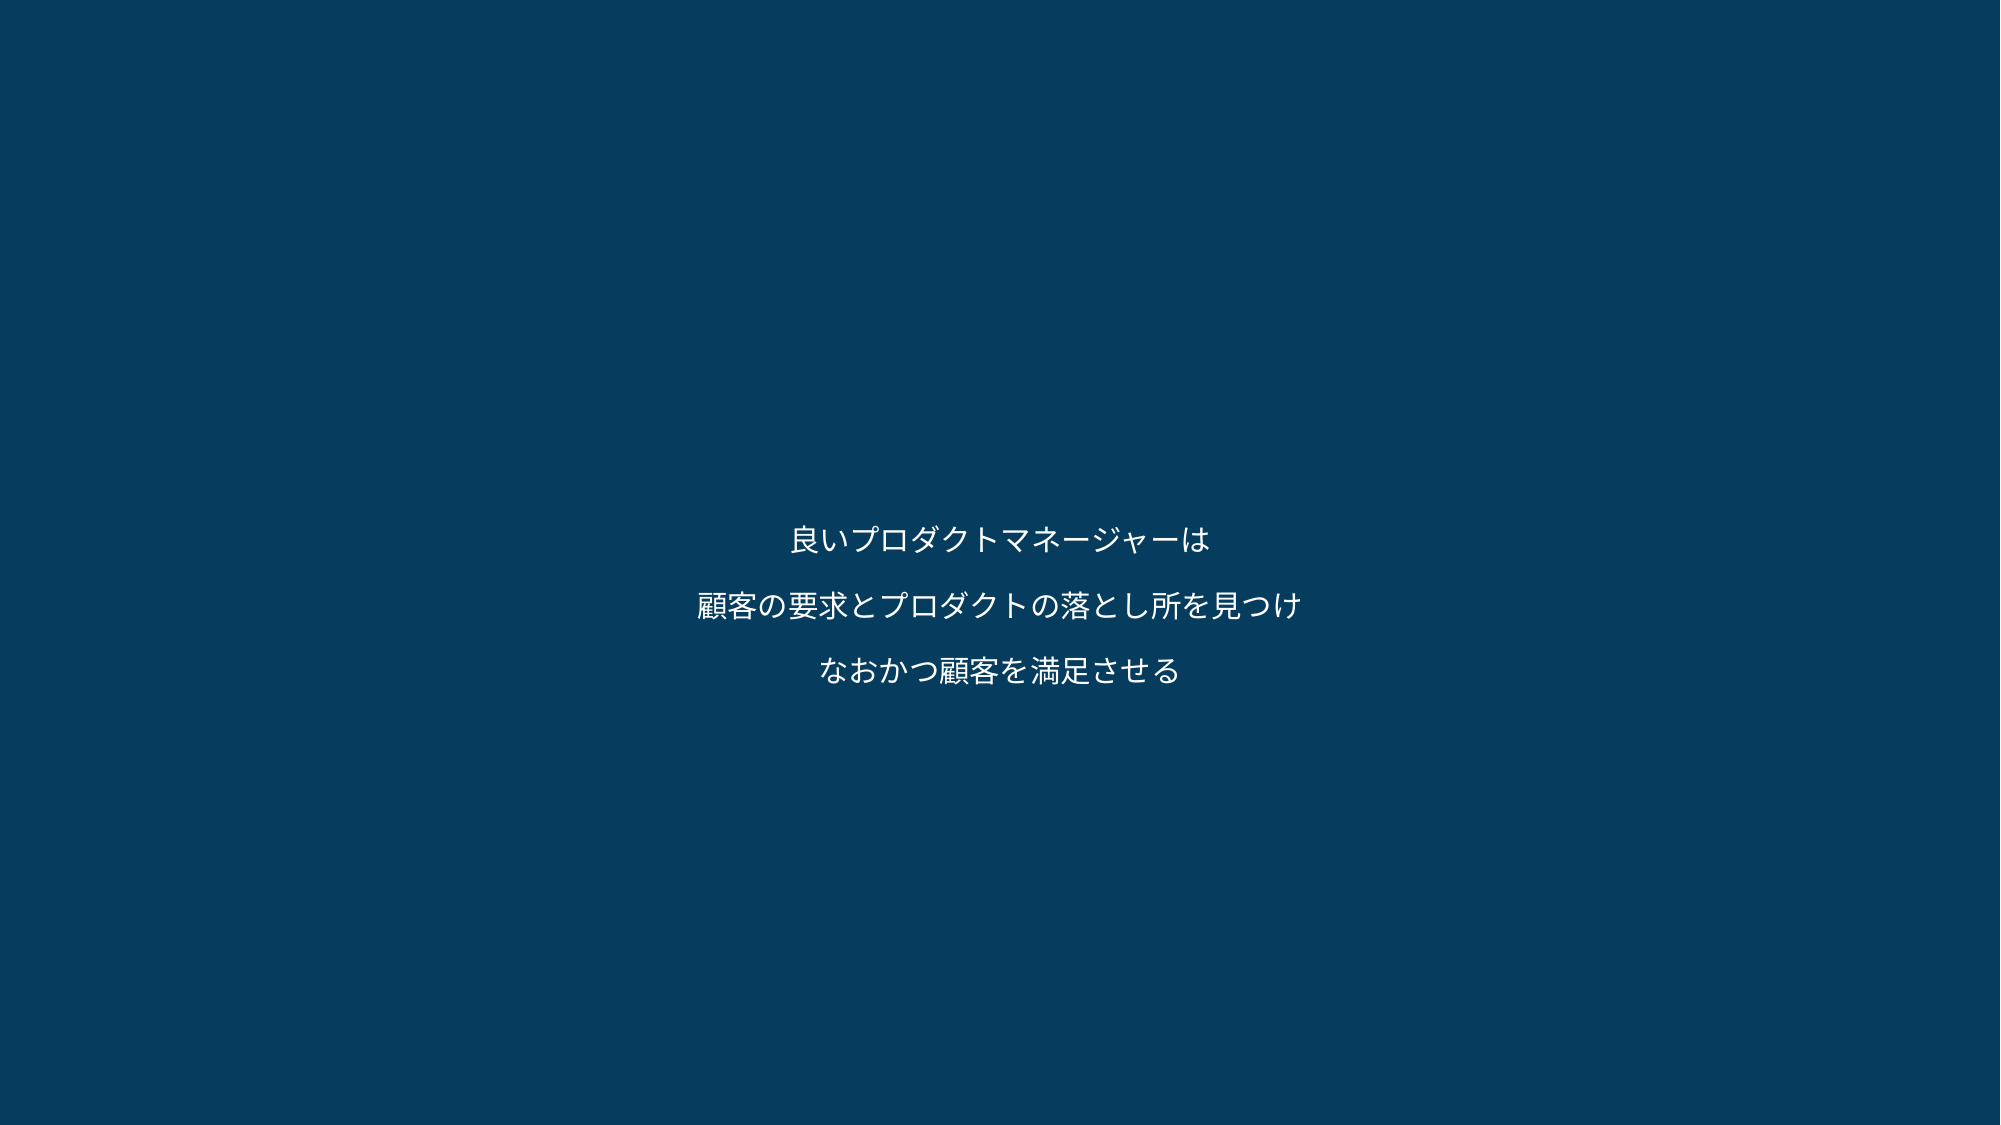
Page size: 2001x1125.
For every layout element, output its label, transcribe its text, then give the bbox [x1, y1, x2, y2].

title 良いプロダクトマネージャーは 顧客の要求とプロダクトの落とし所を見つけ なおかつ顧客を満足させる [137, 517, 1863, 735]
